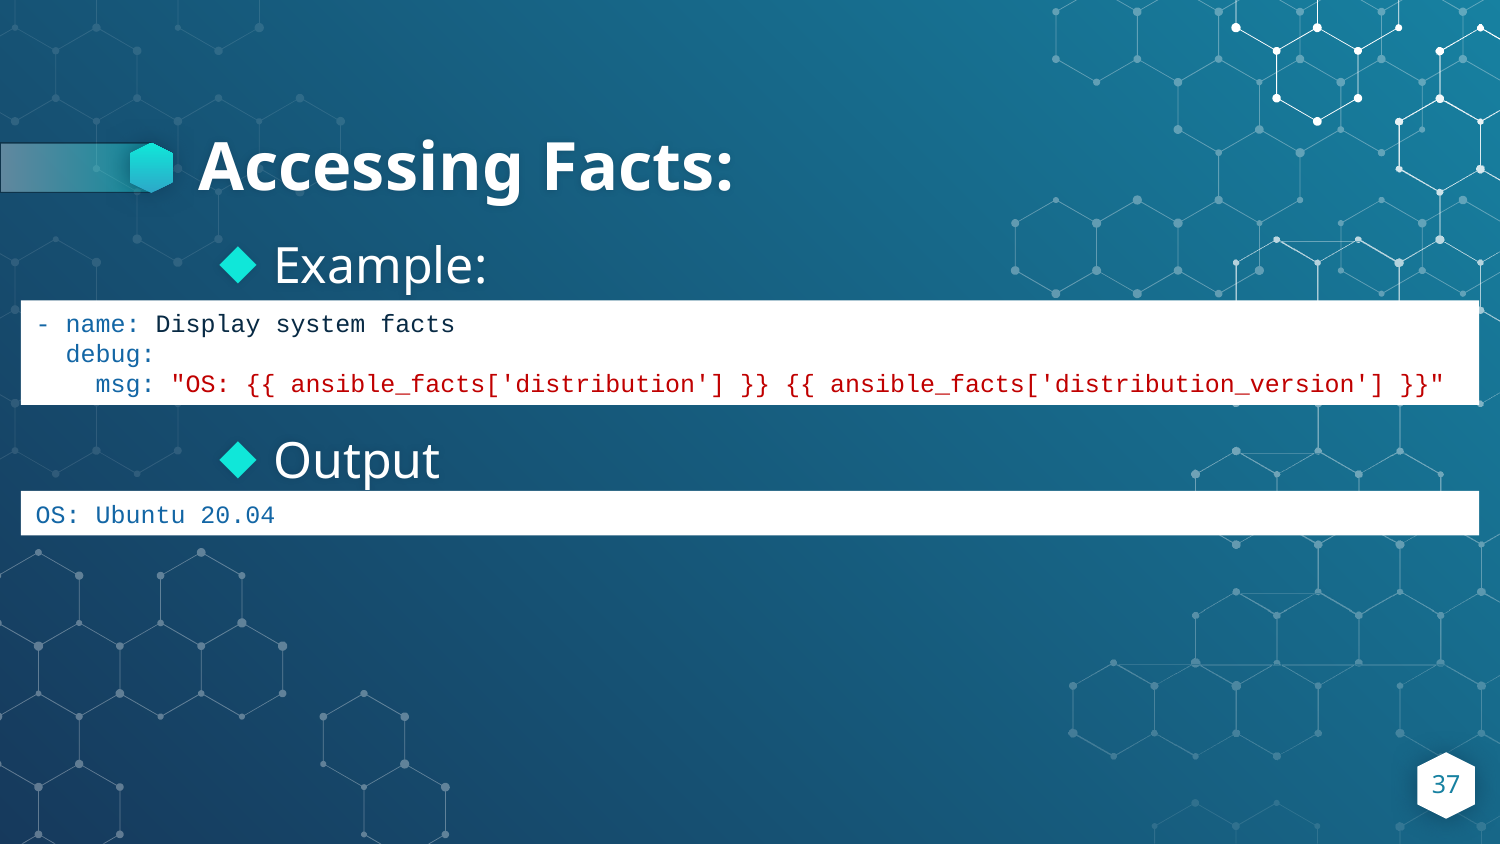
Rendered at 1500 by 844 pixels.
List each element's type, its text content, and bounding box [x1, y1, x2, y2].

text_box - name: Display system facts debug: msg: "OS: {{ ansible_facts['distribution'] }} {{ ansible_facts['distribution_version'] }}" [20, 300, 1480, 405]
slide_number 37 [1417, 752, 1475, 819]
list Example: Output [198, 405, 1302, 490]
list Example: Output [198, 233, 1302, 300]
title Accessing Facts: [198, 140, 1302, 198]
text_box OS: Ubuntu 20.04 [20, 490, 1480, 536]
